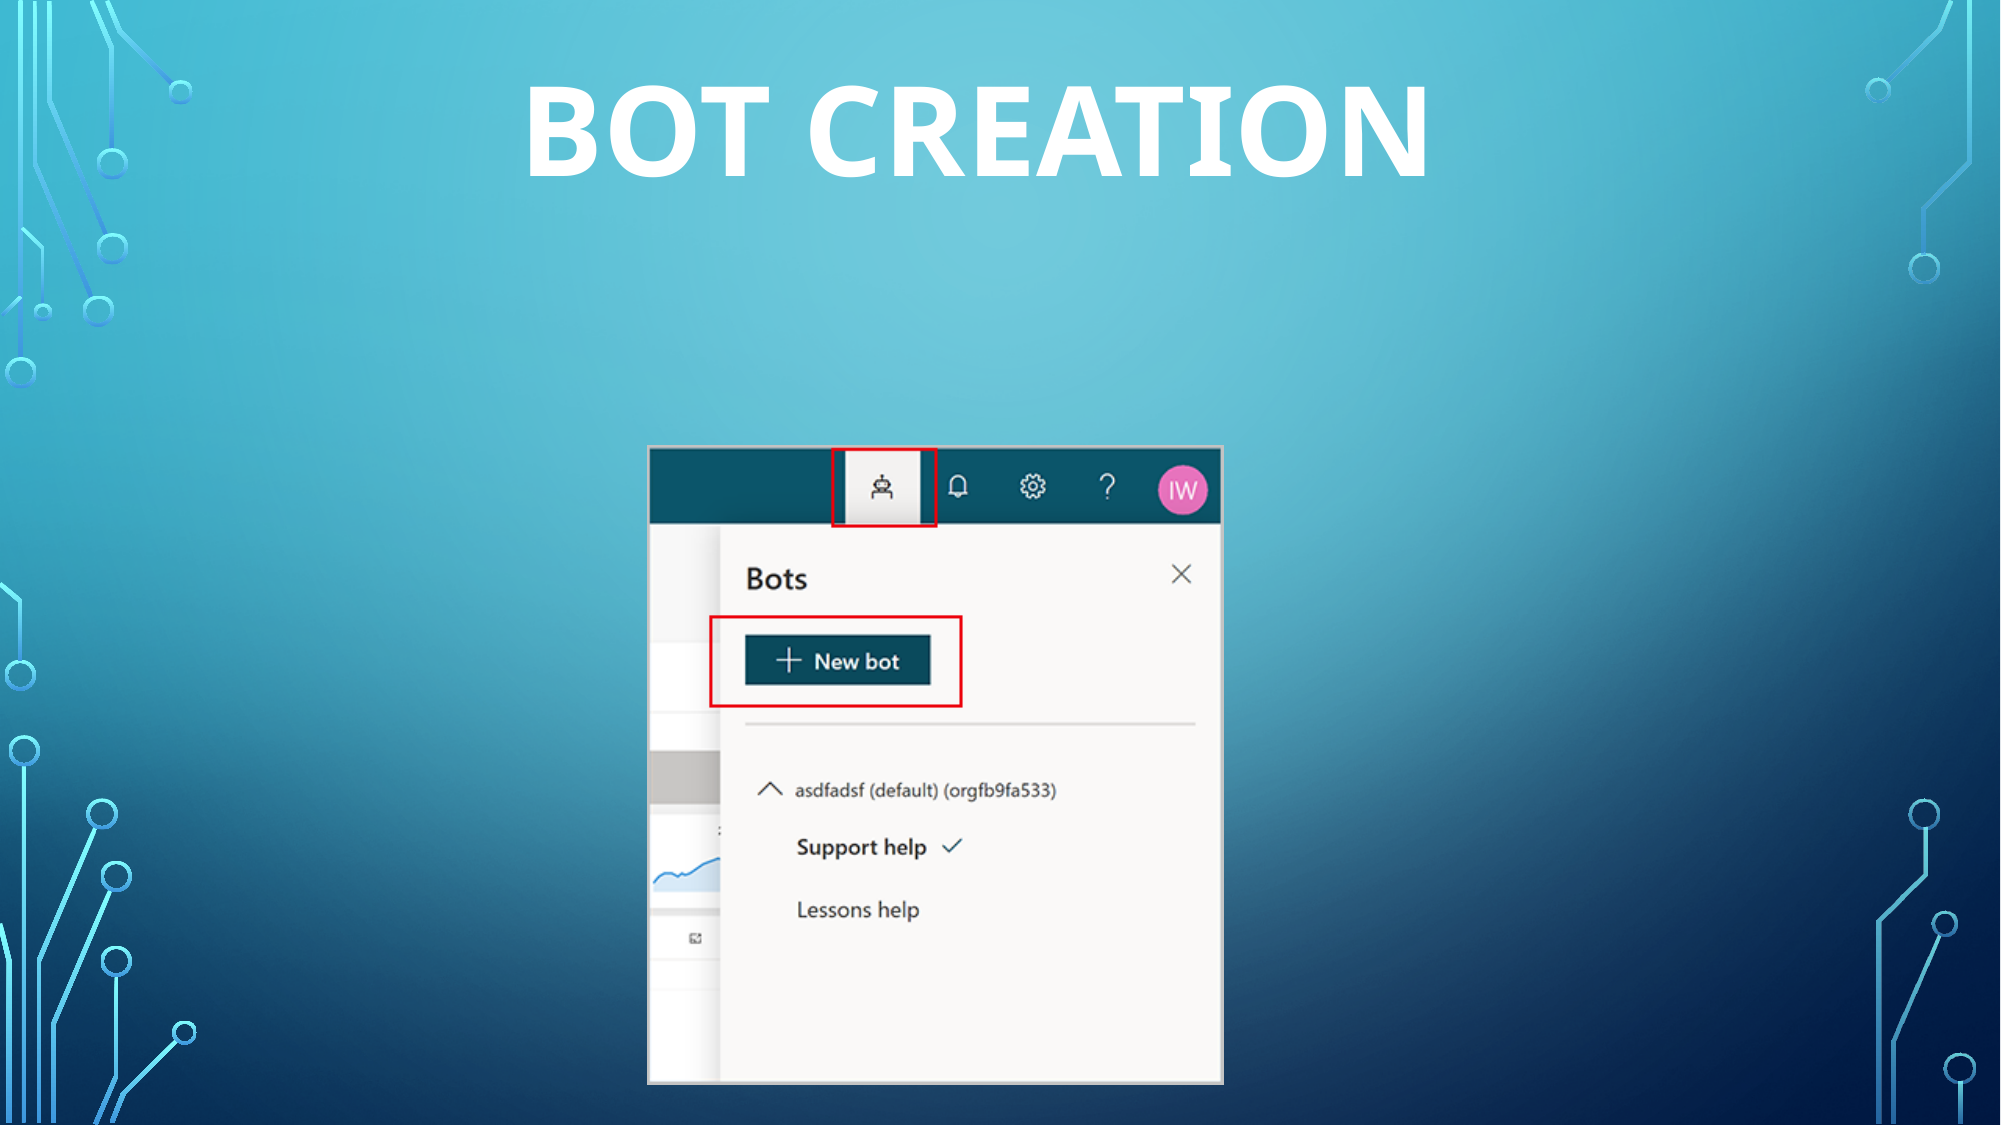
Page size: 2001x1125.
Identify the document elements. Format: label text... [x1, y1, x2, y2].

title BOT CREATION [504, 14, 2000, 258]
picture [646, 445, 1224, 1085]
